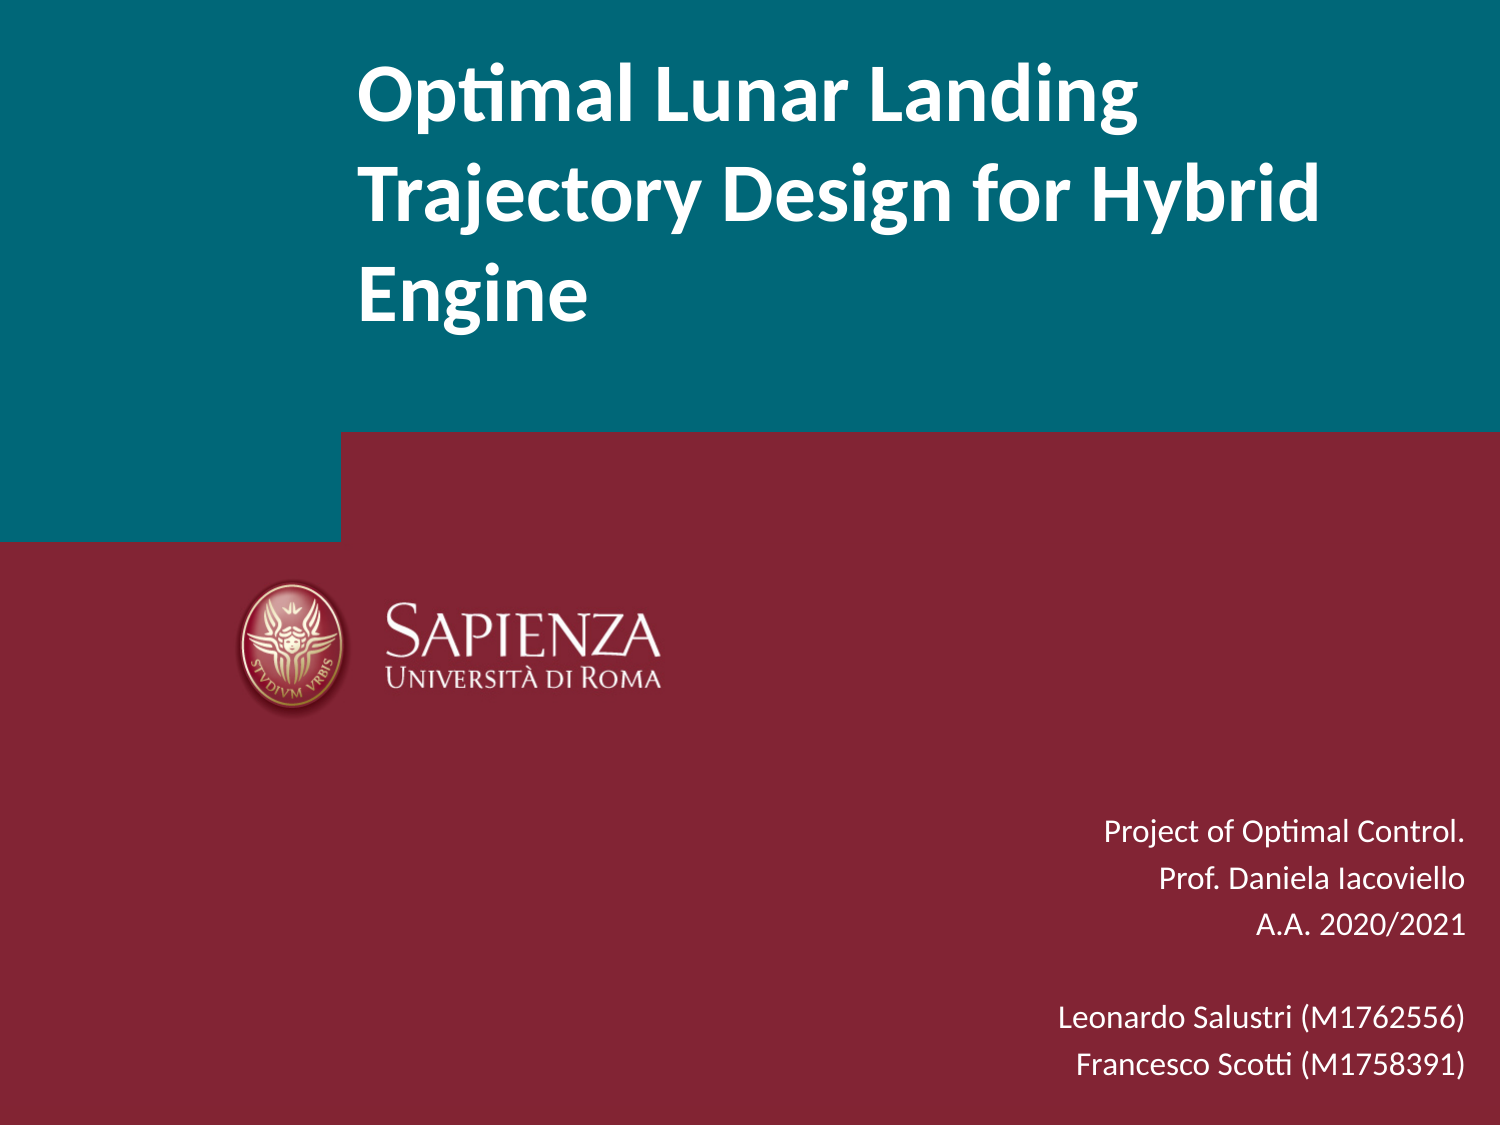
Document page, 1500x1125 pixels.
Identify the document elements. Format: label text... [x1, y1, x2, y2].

title Optimal Lunar Landing Trajectory Design for Hybrid Engine [342, 31, 1388, 356]
text_box [0, 0, 1500, 432]
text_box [0, 432, 1500, 1106]
